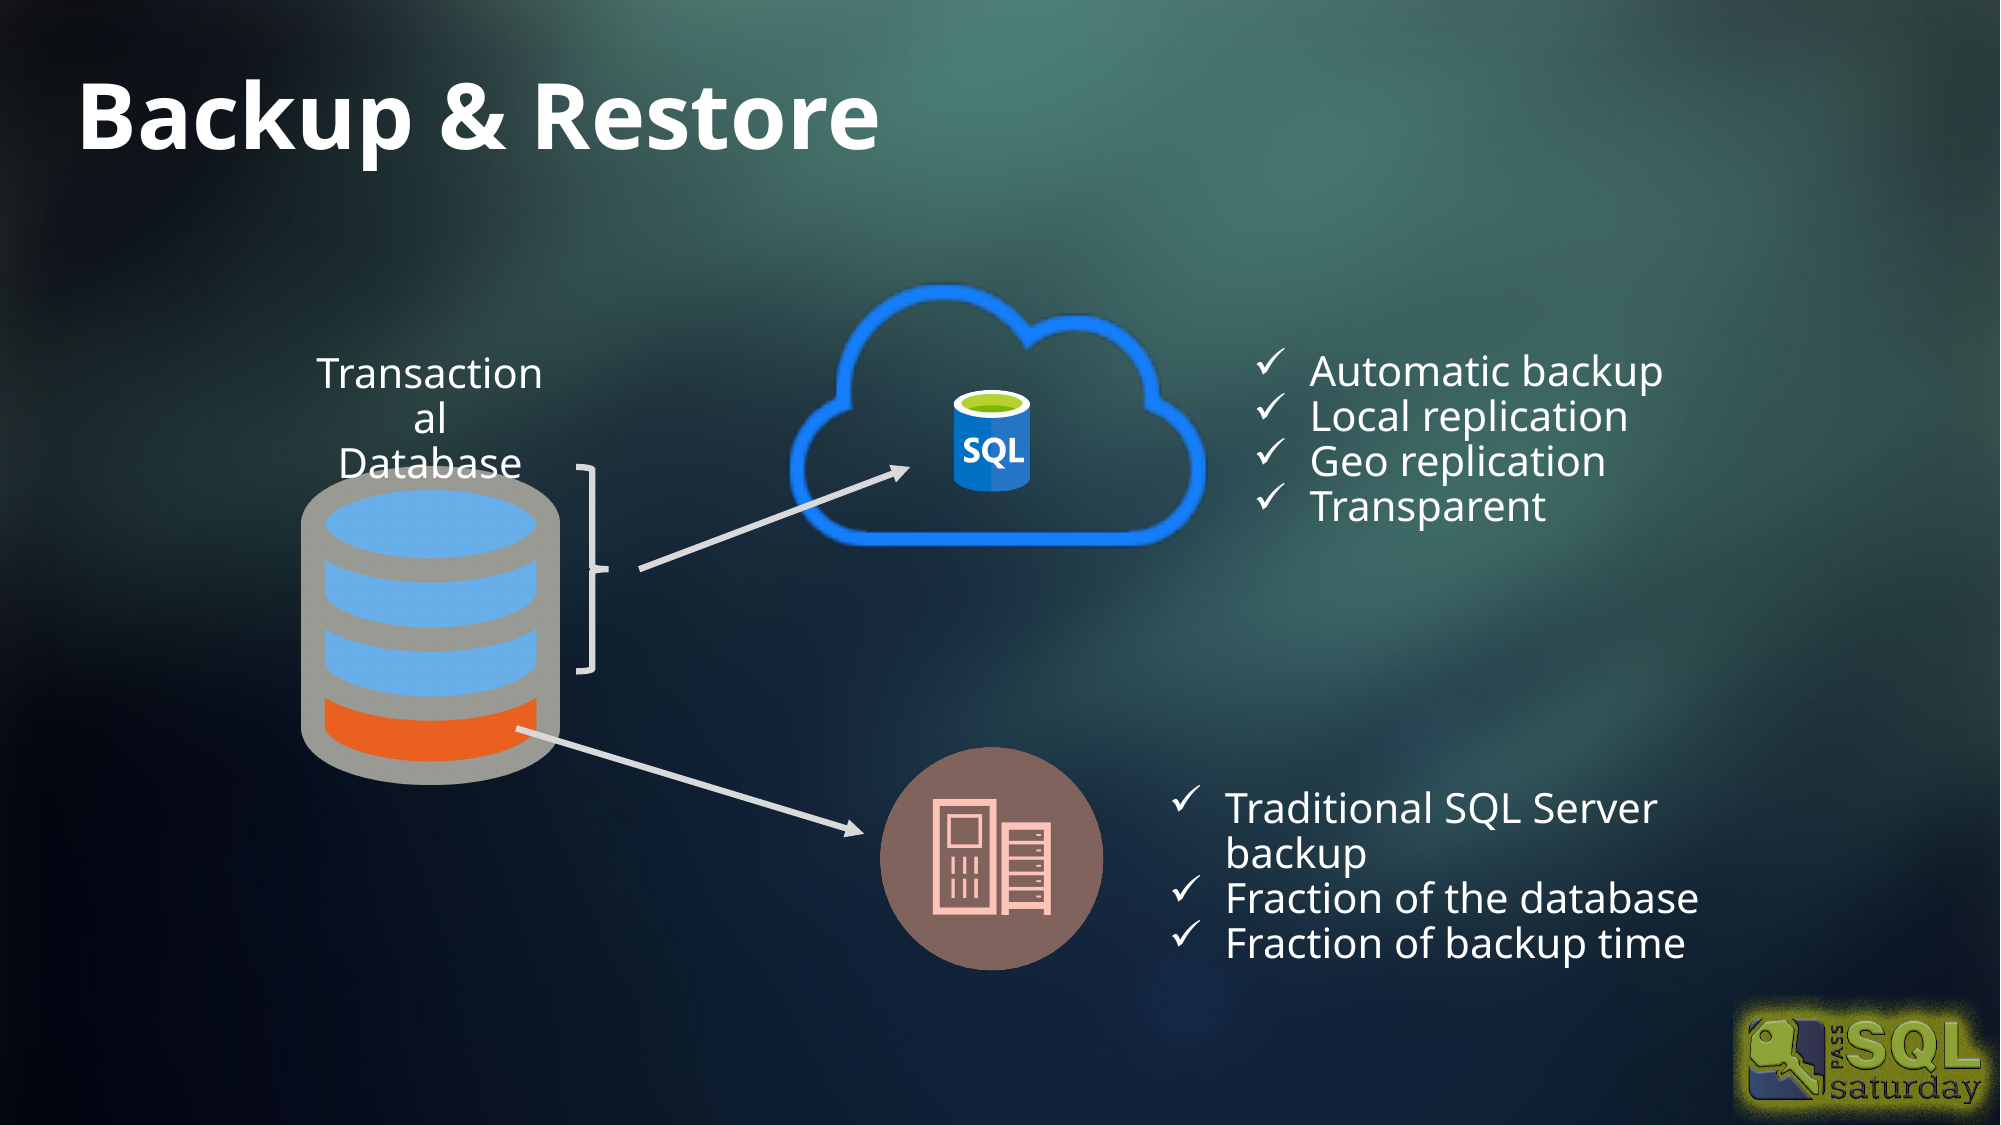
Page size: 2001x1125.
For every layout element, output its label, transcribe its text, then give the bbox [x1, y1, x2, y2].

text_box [639, 466, 911, 570]
picture [0, 0, 2001, 1125]
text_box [744, 177, 1239, 672]
text_box Traditional SQL Server backup Fraction of the database Fraction of backup time [1154, 780, 1738, 937]
text_box Transactional Database [301, 345, 559, 464]
text_box [576, 466, 609, 672]
text_box Automatic backup Local replication Geo replication Transparent [1239, 342, 1823, 539]
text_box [516, 728, 865, 834]
text_box Backup & Restore [60, 63, 1561, 217]
